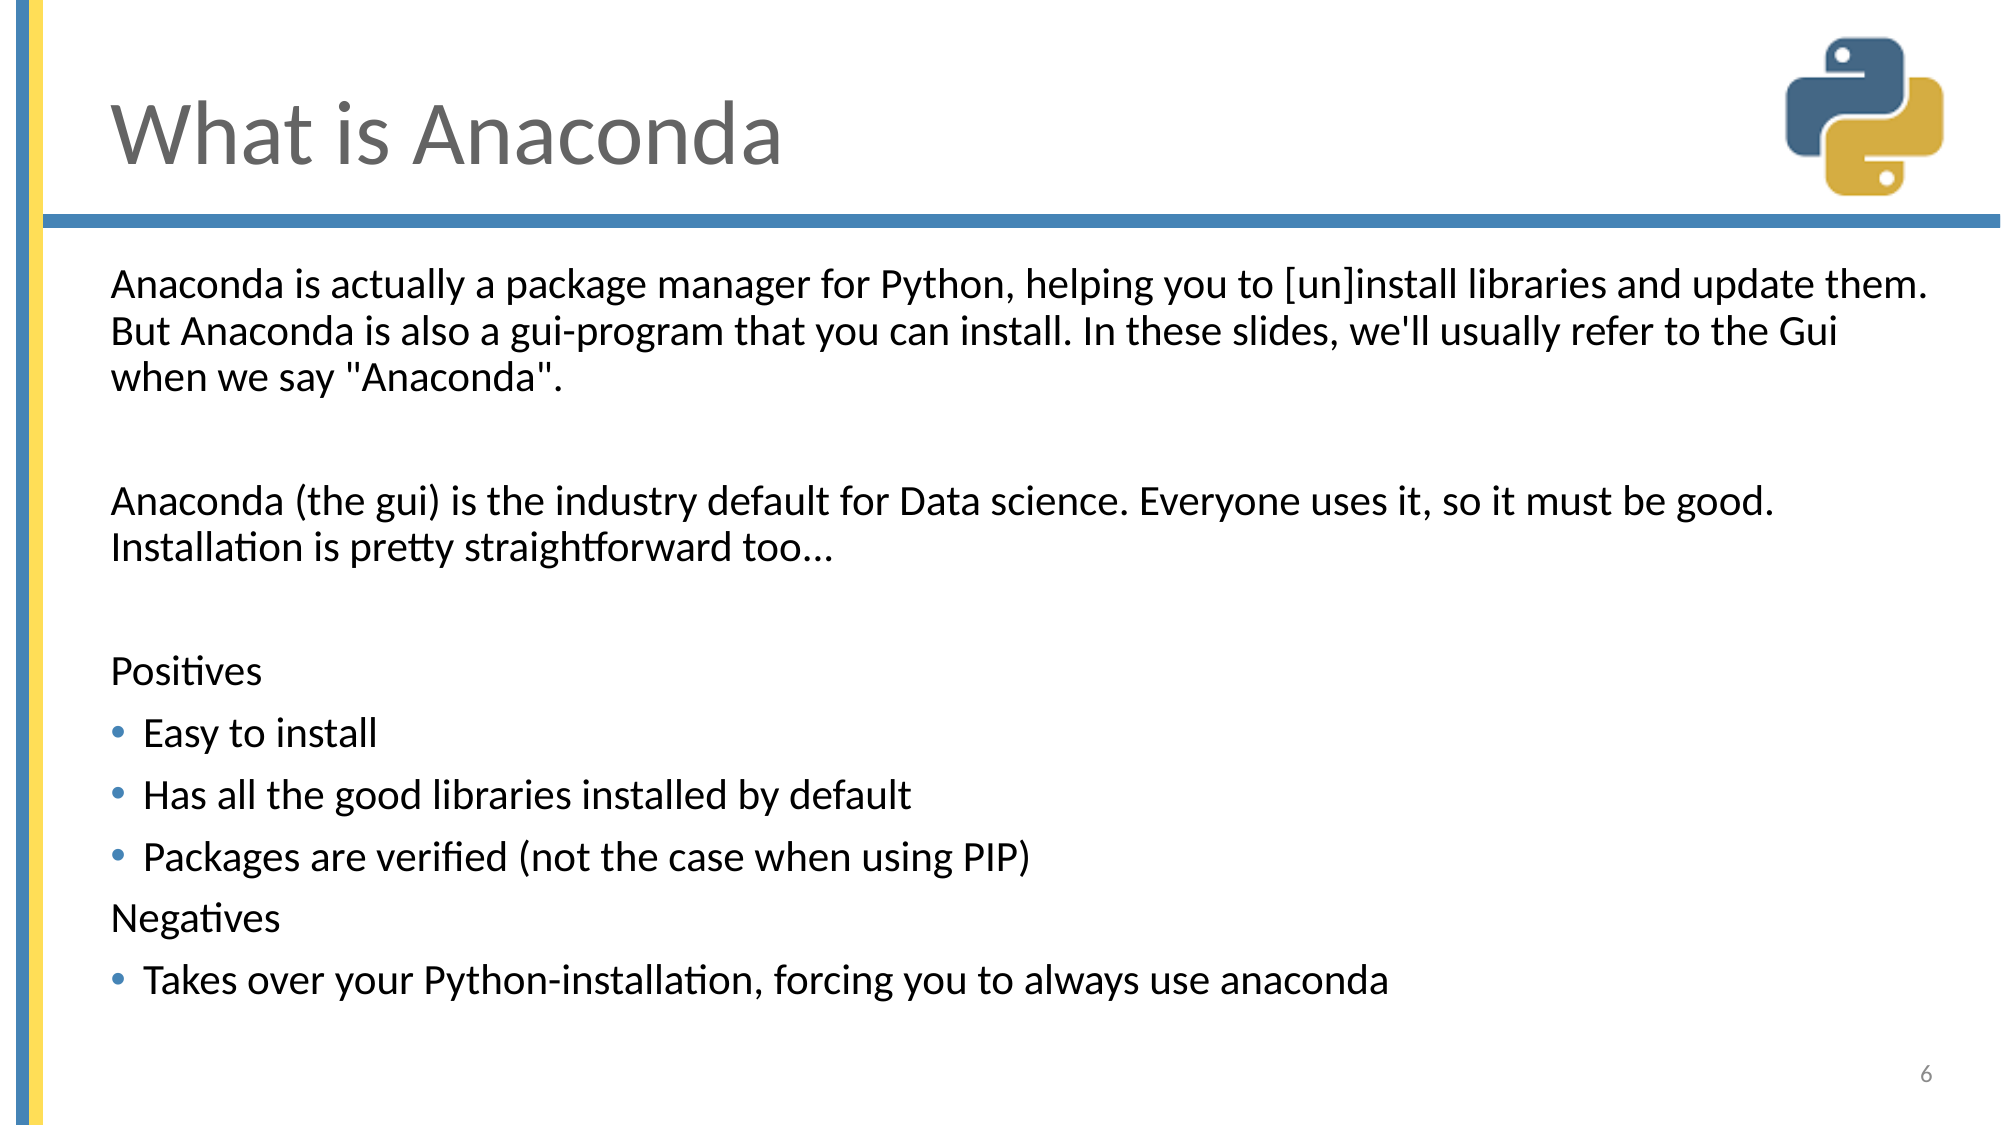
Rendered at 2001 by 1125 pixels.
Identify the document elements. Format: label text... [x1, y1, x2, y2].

picture [1747, 18, 1987, 205]
list Anaconda is actually a package manager for Python, helping you to [un]install libraries and update them. But Anaconda is also a gui-program that you can install. In these slides, we'll usually refer to the Gui when we say "Anaconda". Anaconda (the gui) is the industry default for Data science. Everyone uses it, so it must be good. Installation is pretty straightforward too... Positives Easy to install Has all the good libraries installed by default Packages are verified (not the case when using PIP) Negatives Takes over your Python-installation, forcing you to always use anaconda [95, 254, 1948, 1014]
slide_number 6 [1497, 1042, 1948, 1103]
title What is Anaconda [95, 59, 1863, 211]
